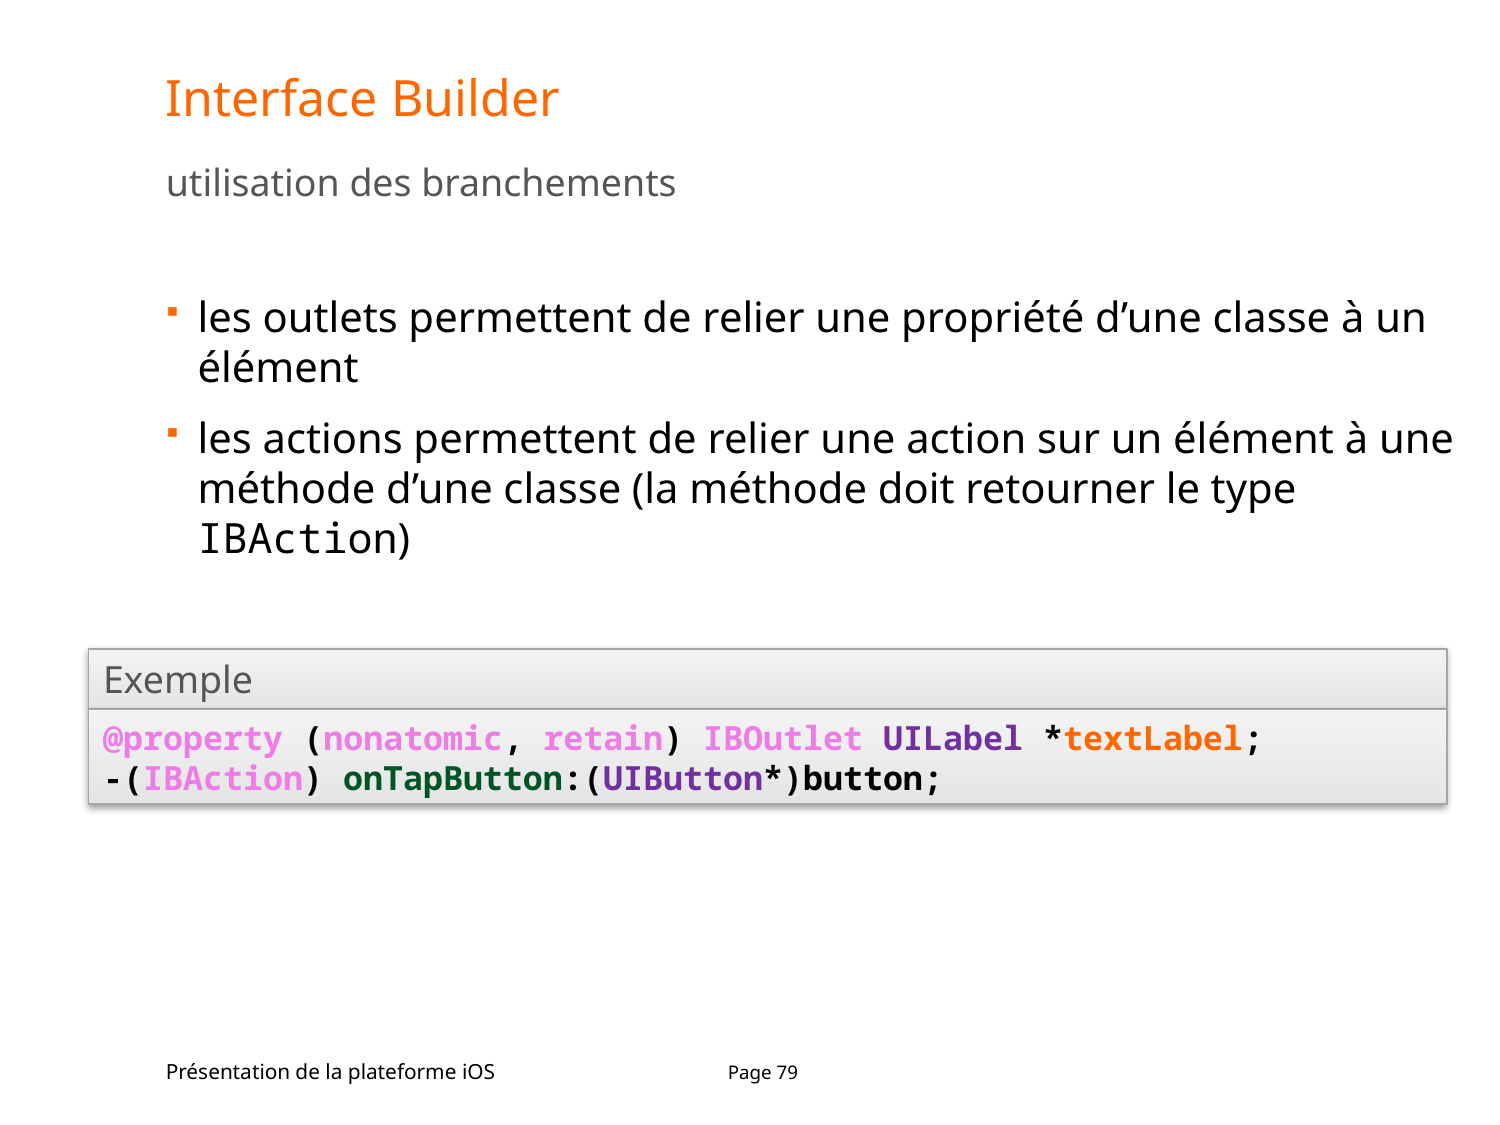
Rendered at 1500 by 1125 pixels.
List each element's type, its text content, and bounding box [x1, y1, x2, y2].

list utilisation des branchements [165, 158, 1448, 209]
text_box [88, 648, 1448, 806]
list les outlets permettent de relier une propriété d’une classe à un élément les actions permettent de relier une action sur un élément à une méthode d’une classe (la méthode doit retourner le type IBAction) [165, 290, 1483, 929]
title Interface Builder [165, 66, 1448, 148]
footer Présentation de la plateforme iOS [165, 1050, 575, 1087]
